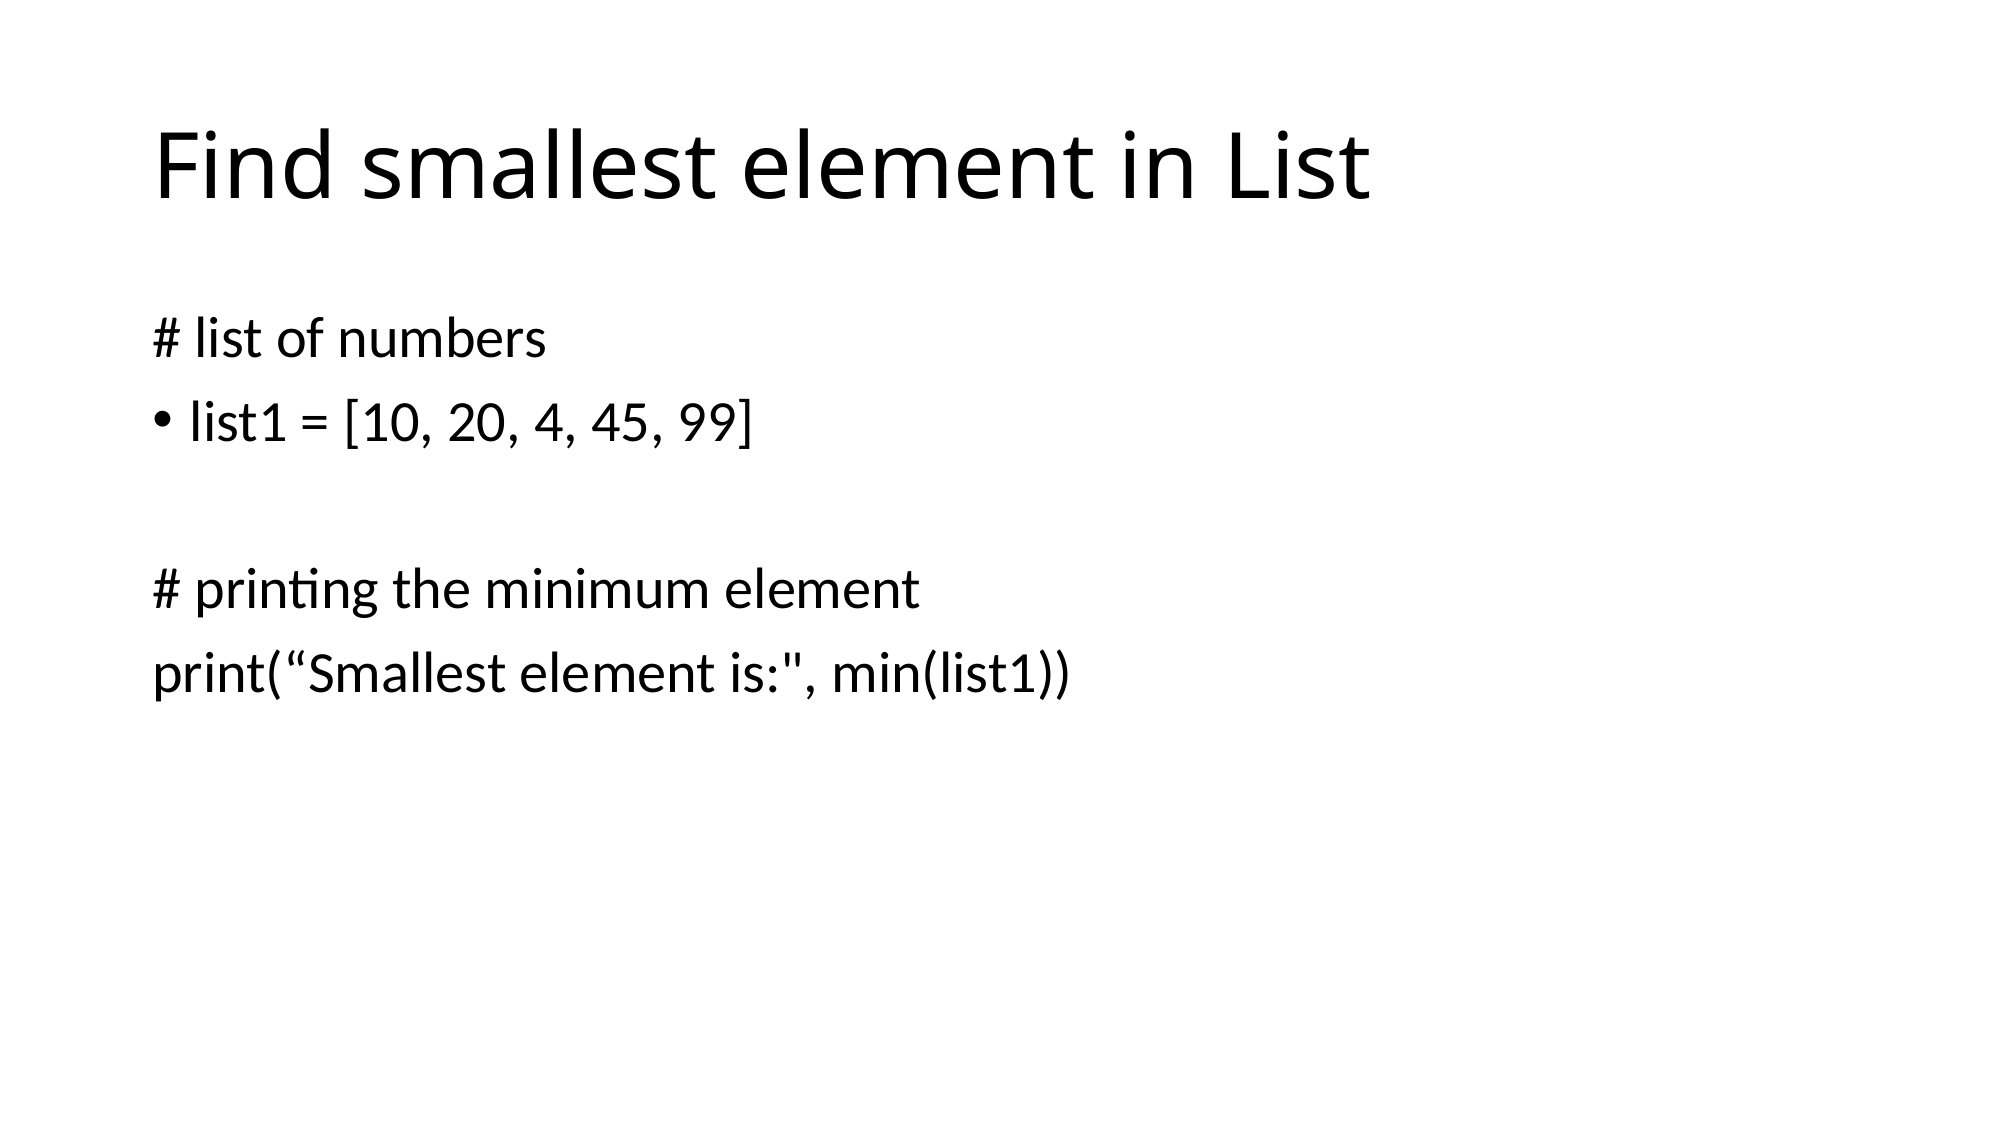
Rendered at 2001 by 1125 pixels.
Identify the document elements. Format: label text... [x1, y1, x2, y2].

list # list of numbers list1 = [10, 20, 4, 45, 99] # printing the minimum element print(“Smallest element is:", min(list1)) [137, 299, 1863, 1014]
title Find smallest element in List [137, 59, 1863, 278]
